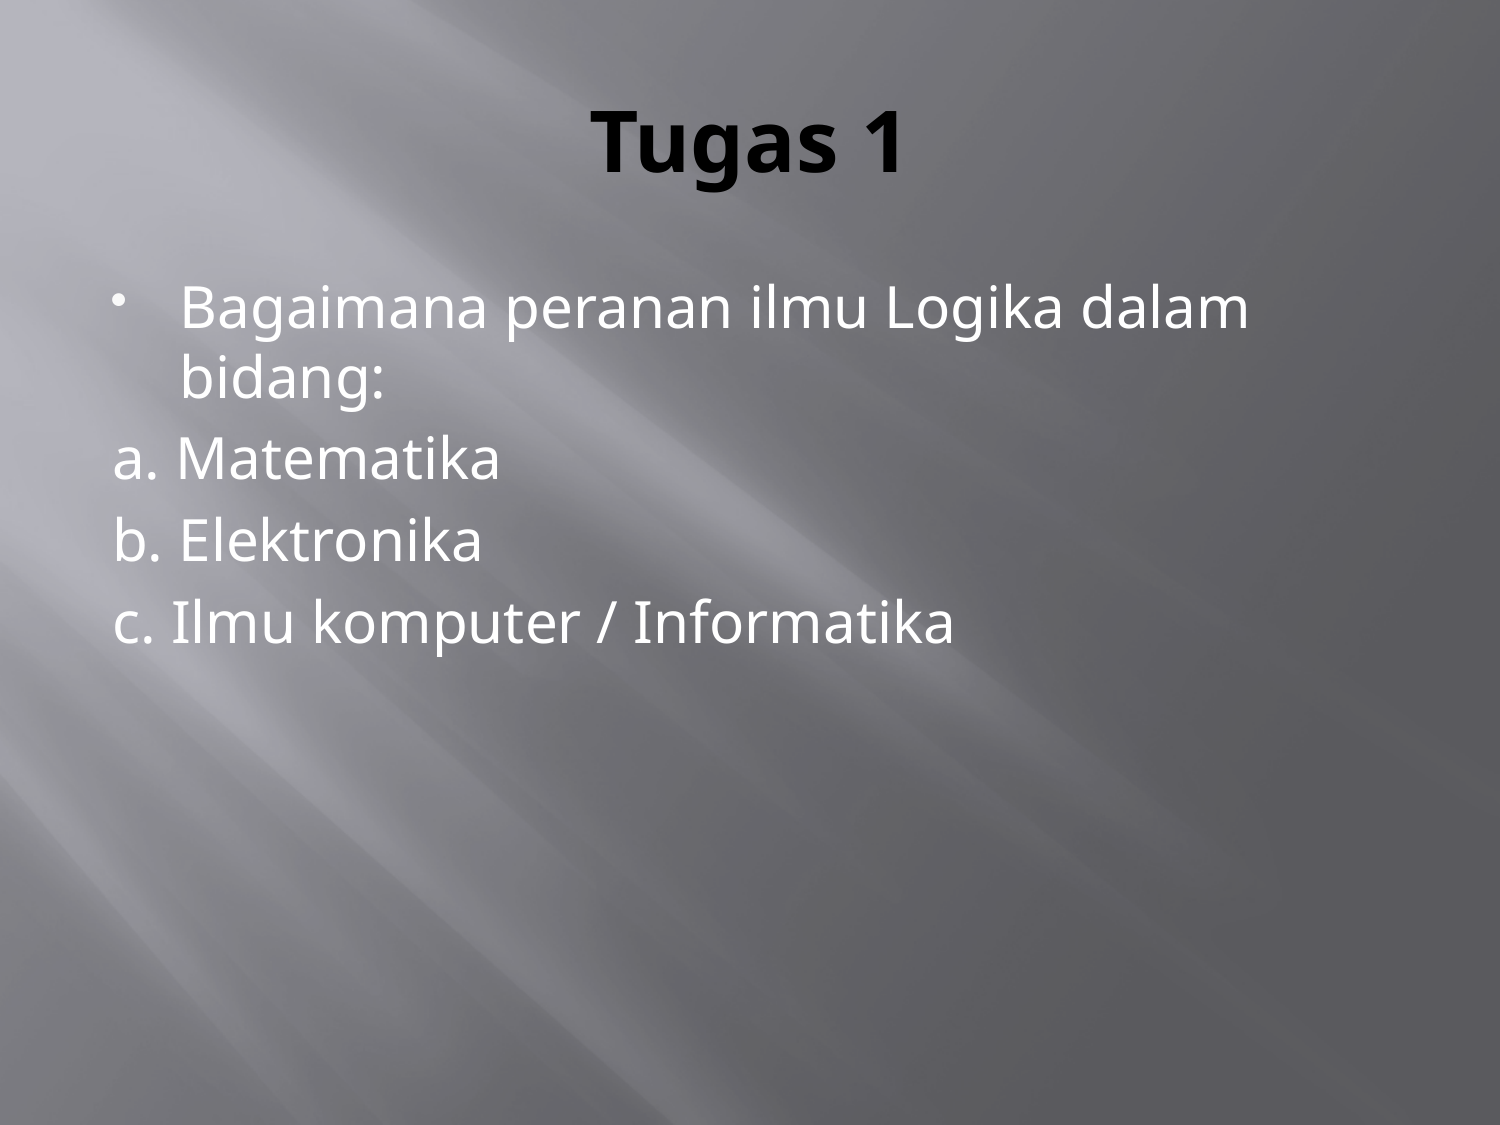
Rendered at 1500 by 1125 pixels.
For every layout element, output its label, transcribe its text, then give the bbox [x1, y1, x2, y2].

list Bagaimana peranan ilmu Logika dalam bidang: a. Matematika b. Elektronika c. Ilmu komputer / Informatika [75, 262, 1425, 1035]
title Tugas 1 [75, 45, 1425, 233]
